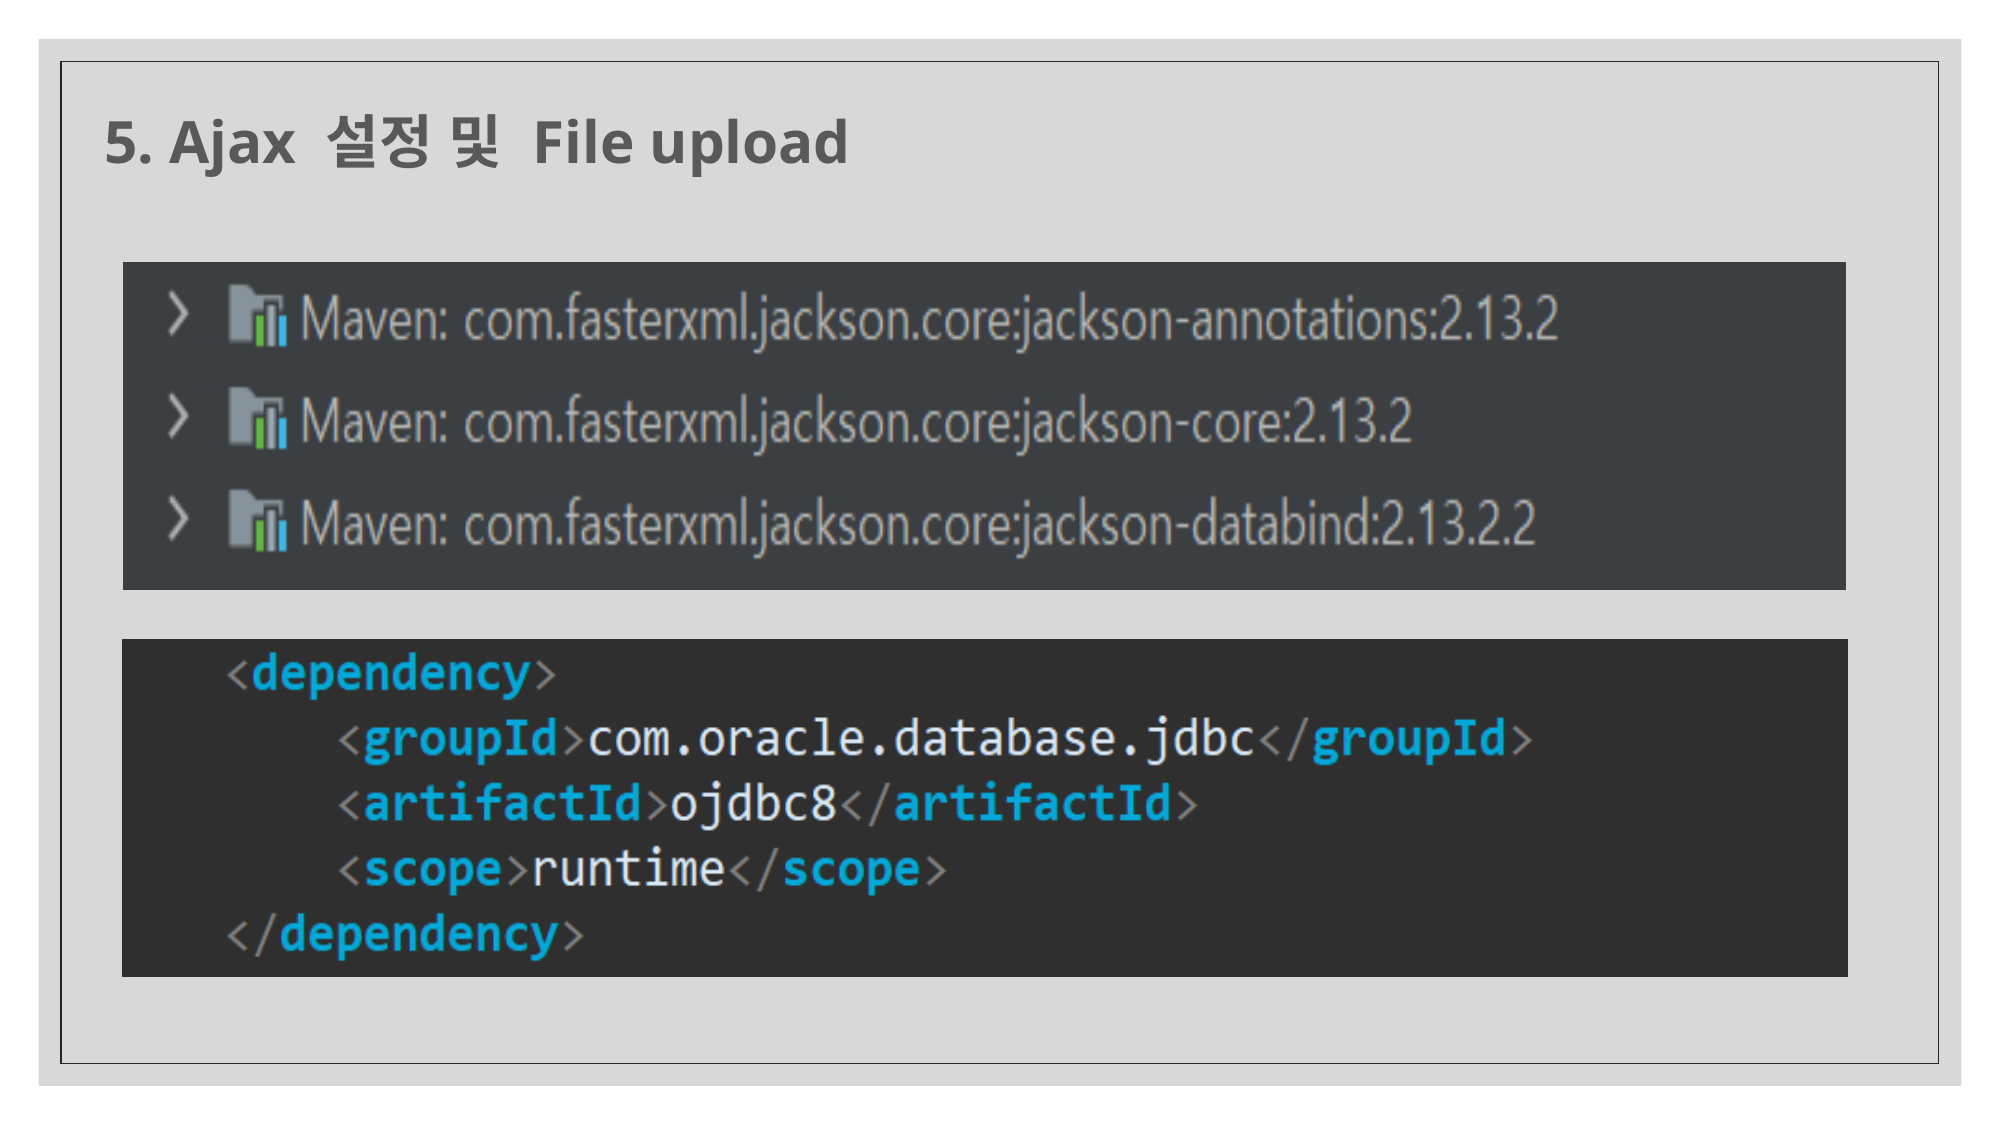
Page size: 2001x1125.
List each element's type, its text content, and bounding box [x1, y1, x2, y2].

picture [122, 639, 1848, 977]
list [123, 262, 1846, 590]
title 5. Ajax 설정 및 File upload [89, 43, 1740, 247]
